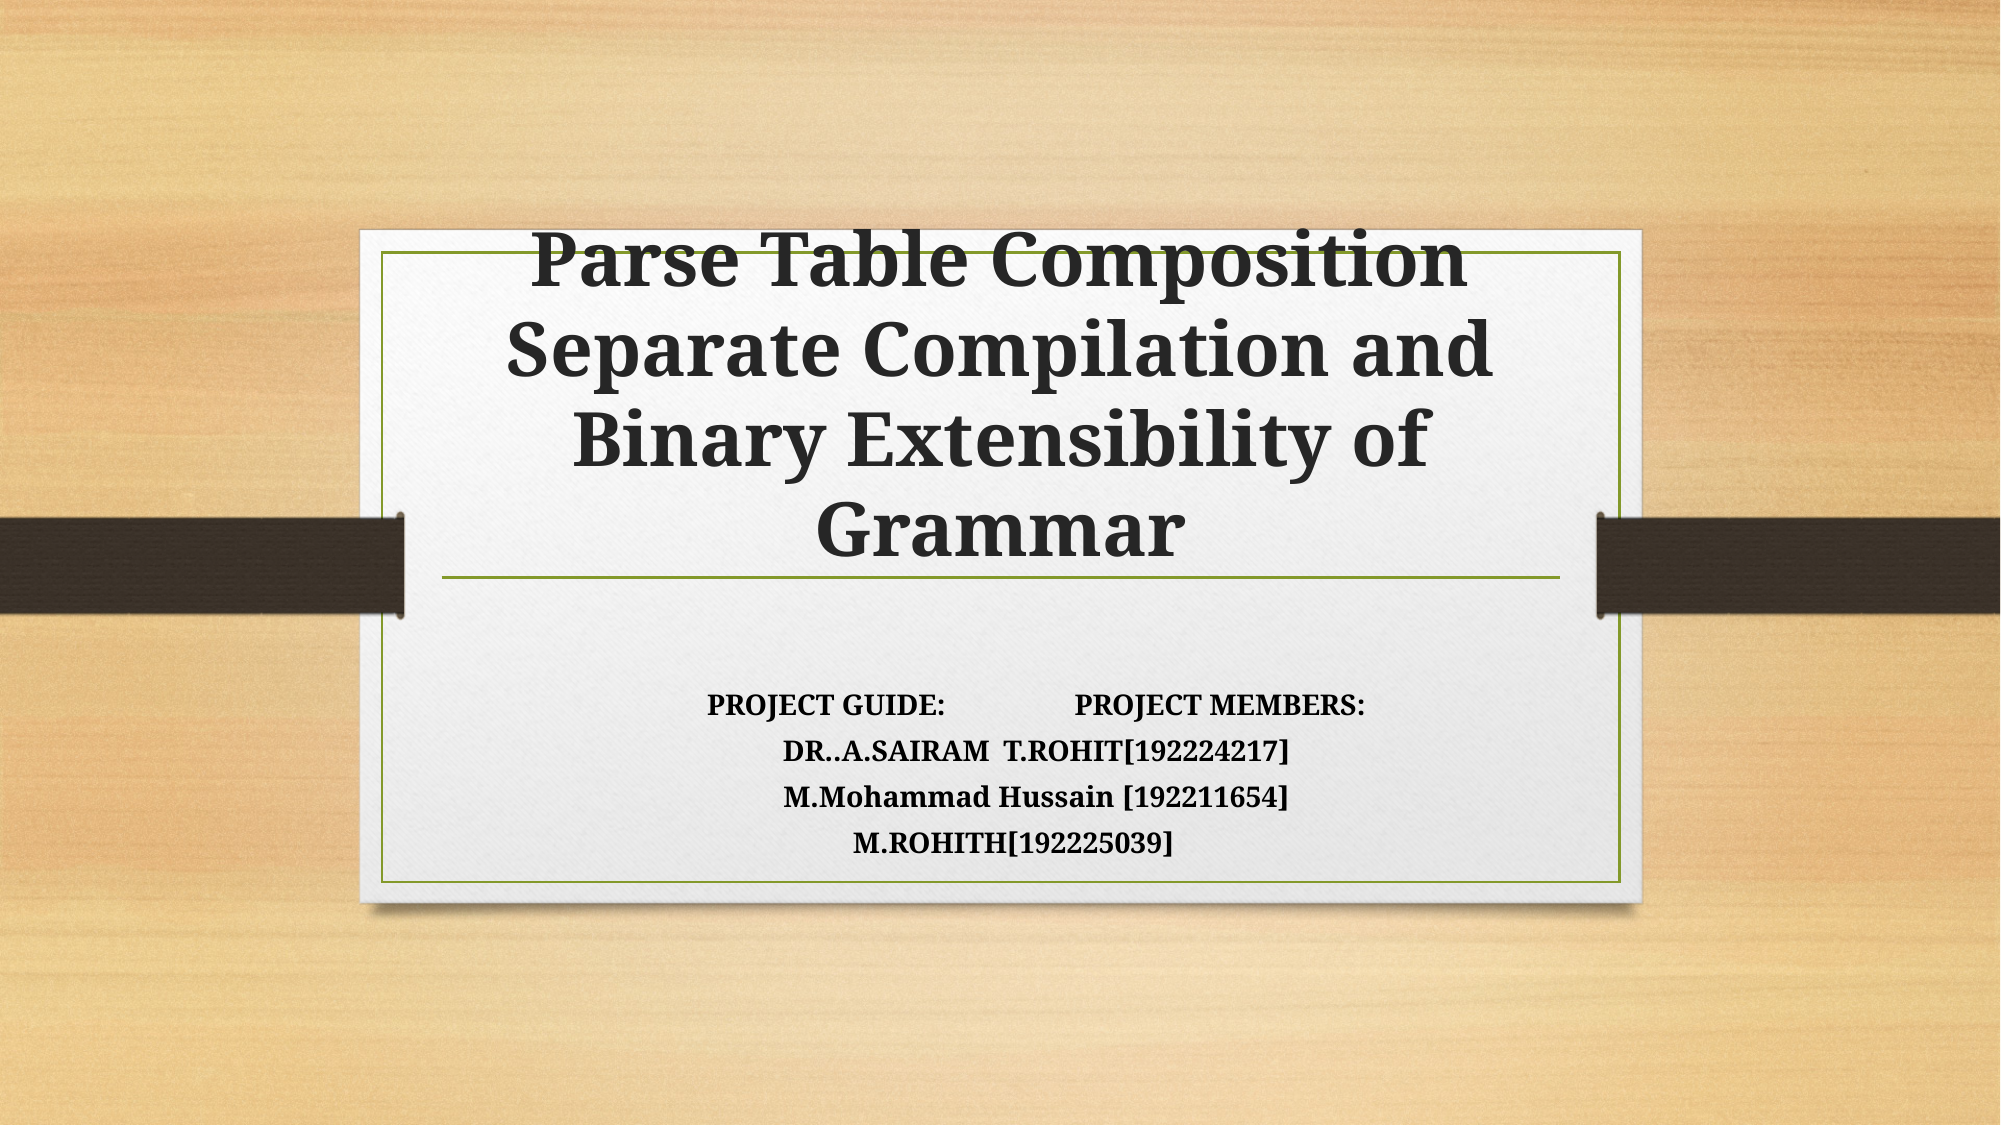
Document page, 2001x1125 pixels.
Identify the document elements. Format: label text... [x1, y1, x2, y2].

title Parse Table Composition Separate Compilation and Binary Extensibility of Grammar [441, 218, 1560, 579]
subtitle PROJECT GUIDE: PROJECT MEMBERS: DR..A.SAIRAM T.ROHIT[192224217] M.Mohammad Hussain [192211654] M.ROHITH[192225039] [440, 679, 1559, 881]
picture [0, 0, 2001, 1125]
